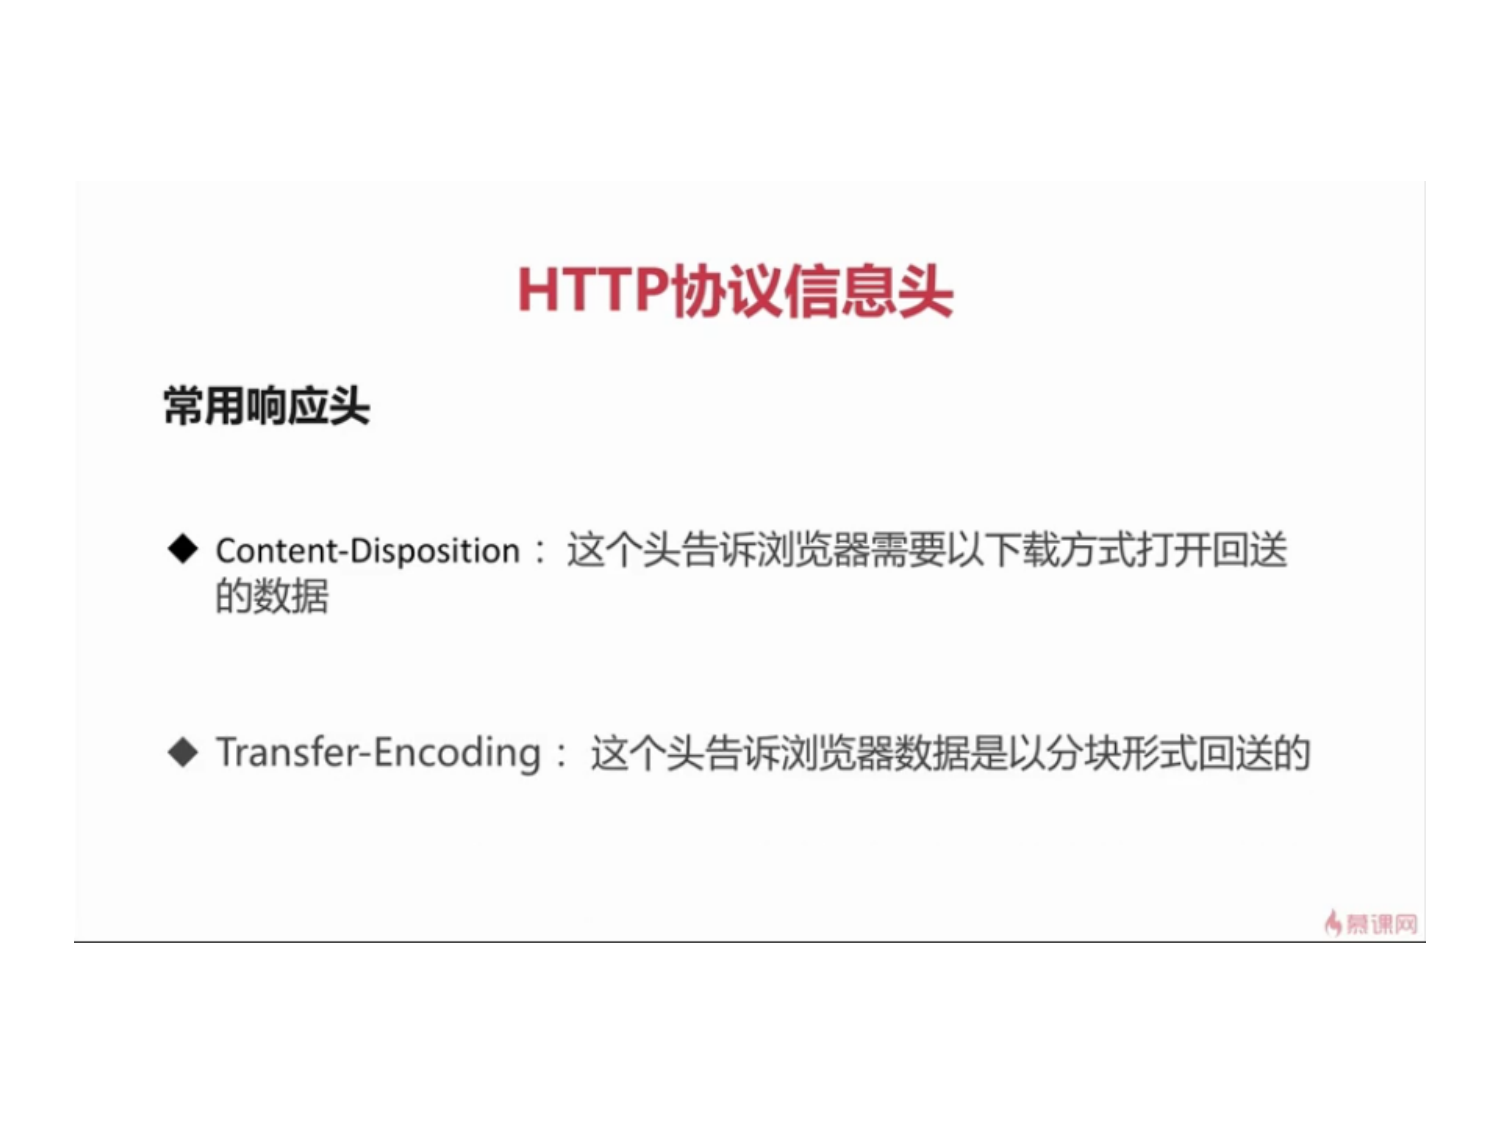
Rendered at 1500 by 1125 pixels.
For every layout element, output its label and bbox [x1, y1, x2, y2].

picture [73, 181, 1426, 944]
